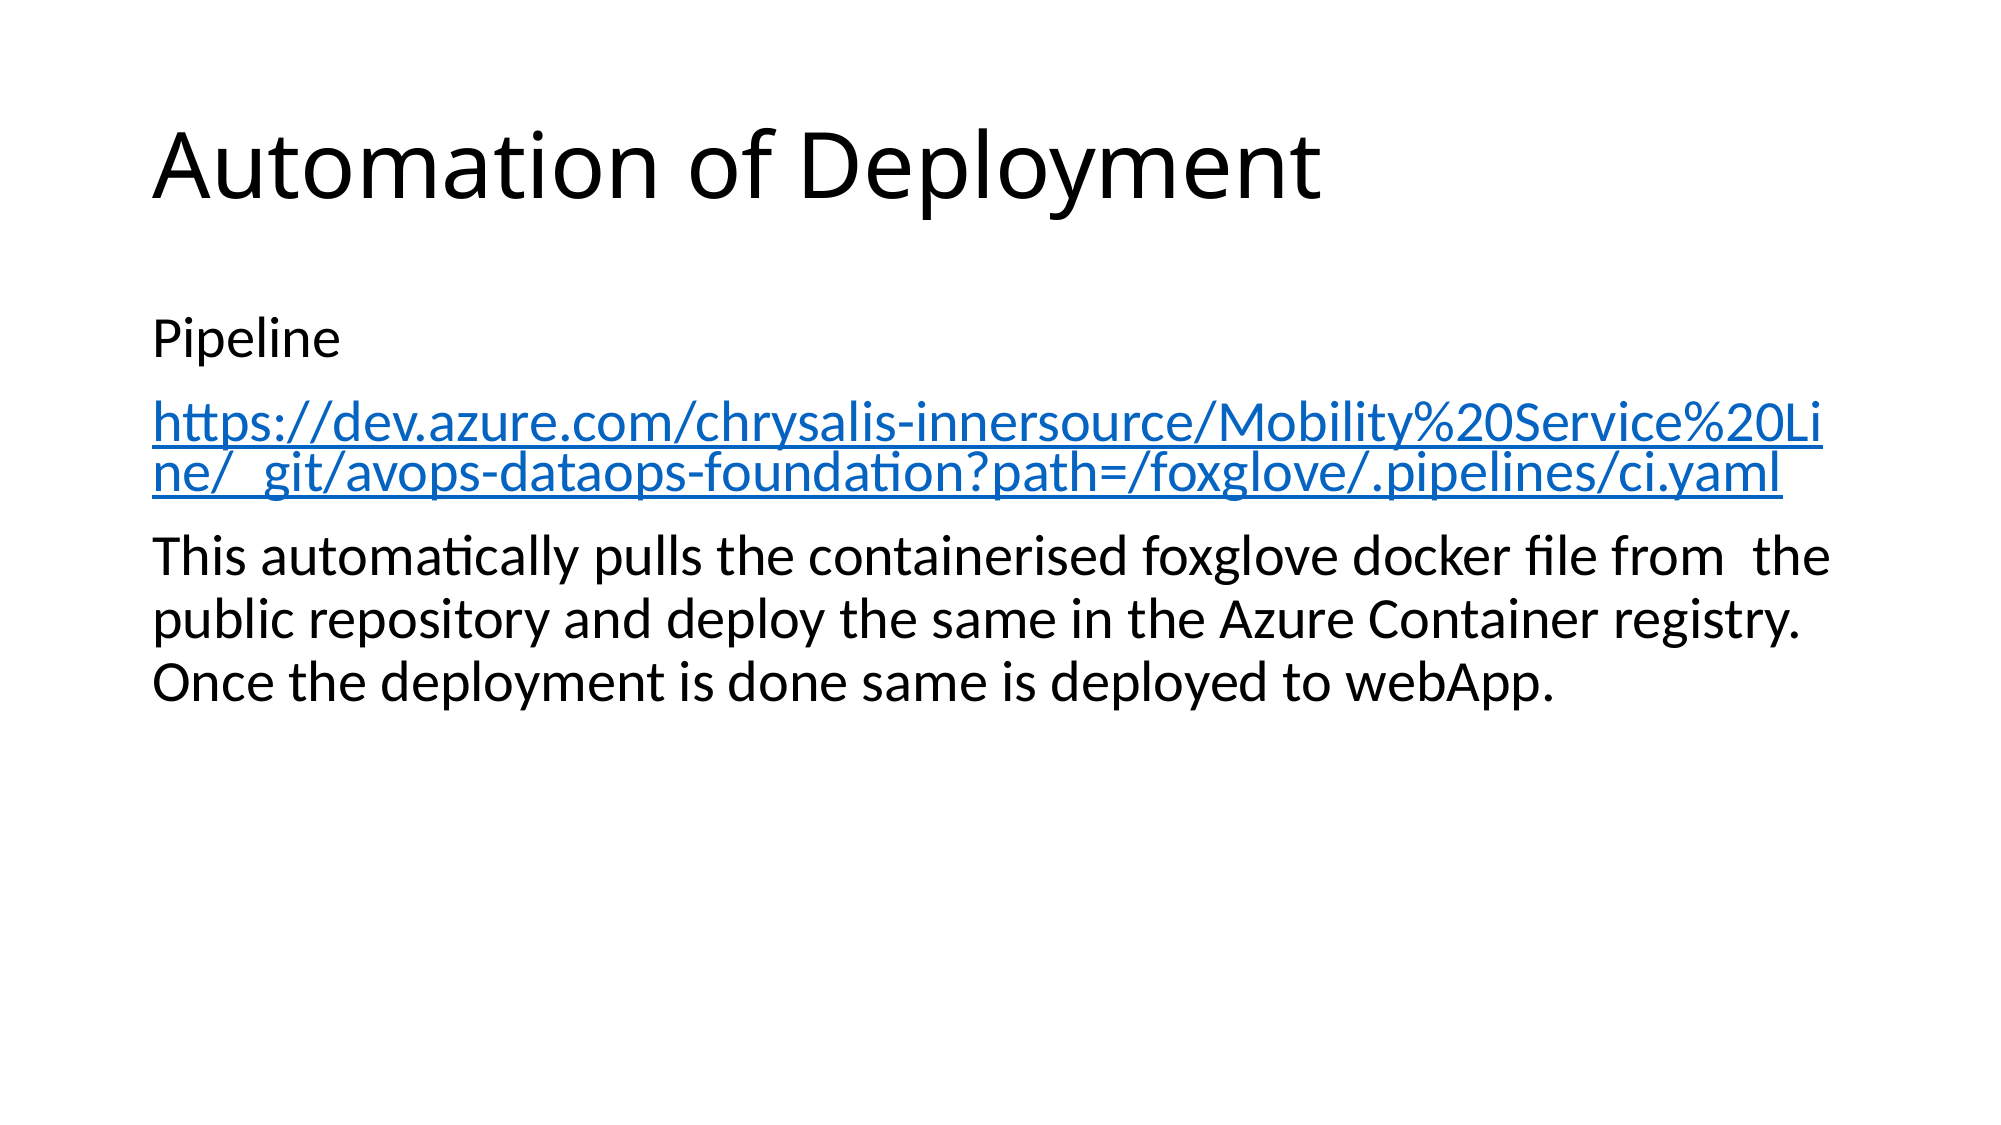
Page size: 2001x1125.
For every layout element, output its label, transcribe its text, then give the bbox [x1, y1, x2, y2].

title Automation of Deployment [137, 59, 1863, 278]
list Pipeline https://dev.azure.com/chrysalis-innersource/Mobility%20Service%20Line/_git/avops-dataops-foundation?path=/foxglove/.pipelines/ci.yaml This automatically pulls the containerised foxglove docker file from the public repository and deploy the same in the Azure Container registry. Once the deployment is done same is deployed to webApp. [137, 299, 1863, 1014]
